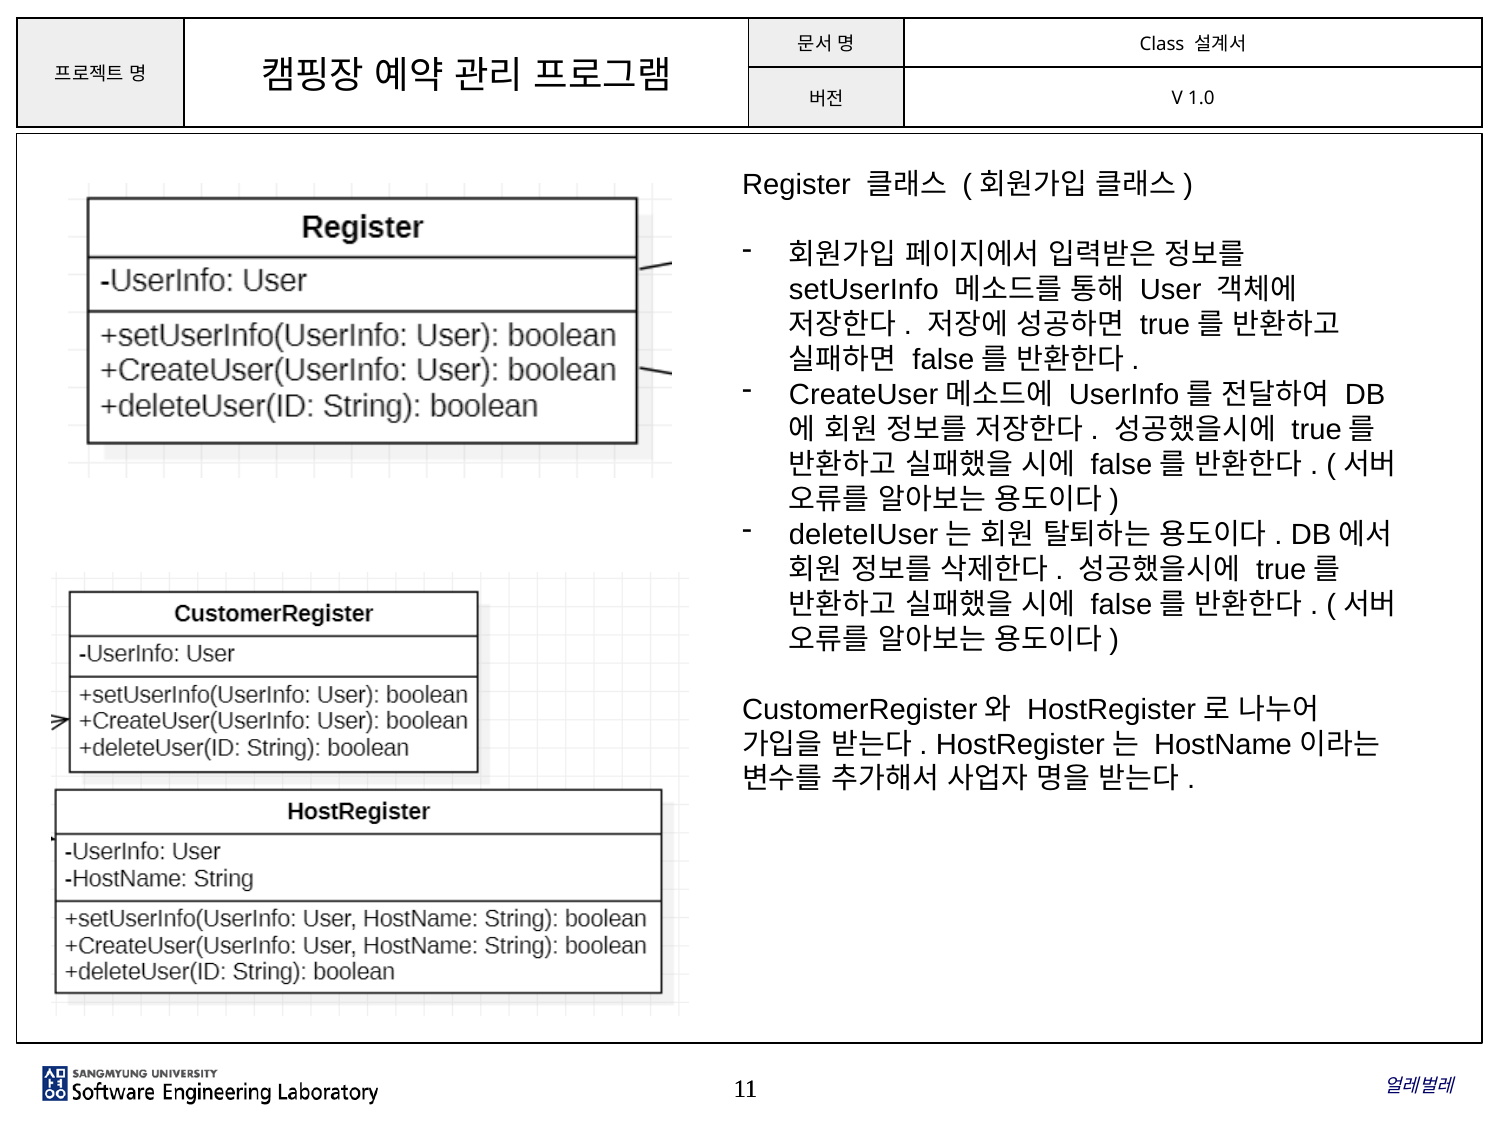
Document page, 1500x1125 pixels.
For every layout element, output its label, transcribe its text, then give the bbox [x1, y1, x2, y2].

footer 얼레벌레 [994, 1060, 1454, 1110]
picture [51, 571, 690, 1017]
text_box Register 클래스 (회원가입 클래스) 회원가입 페이지에서 입력받은 정보를 setUserInfo 메소드를 통해 User 객체에 저장한다. 저장에 성공하면 true를 반환하고 실패하면 false를 반환한다. CreateUser메소드에 UserInfo를 전달하여 DB에 회원 정보를 저장한다. 성공했을시에 true를 반환하고 실패했을 시에 false를 반환한다. (서버 오류를 알아보는 용도이다) deleteIUser는 회원 탈퇴하는 용도이다. DB에서 회원 정보를 삭제한다. 성공했을시에 true를 반환하고 실패했을 시에 false를 반환한다. (서버 오류를 알아보는 용도이다) CustomerRegister와 HostRegister로 나누어 가입을 받는다. HostRegister는 HostName이라는 변수를 추가해서 사업자 명을 받는다. [727, 158, 1418, 803]
picture [42, 1066, 382, 1106]
picture [68, 183, 673, 478]
